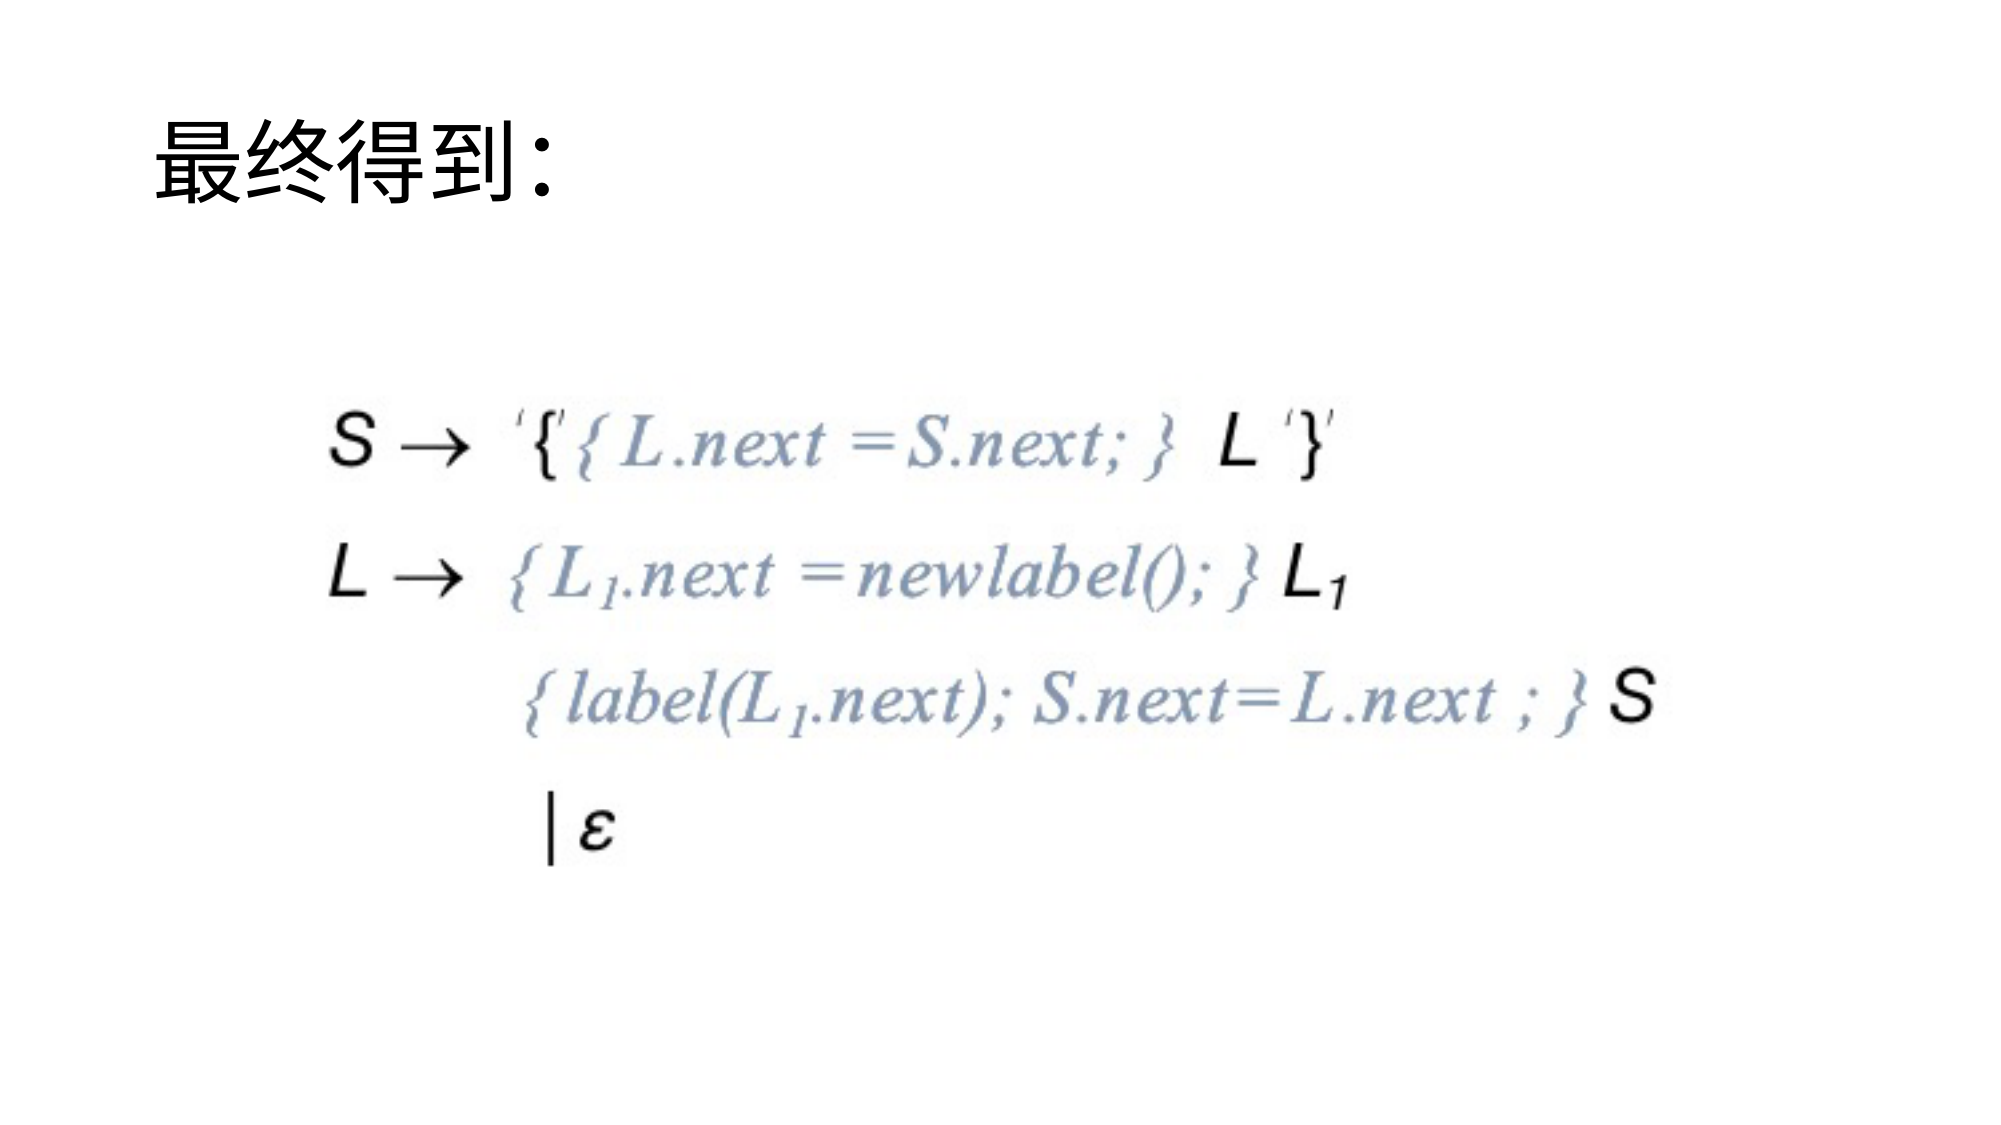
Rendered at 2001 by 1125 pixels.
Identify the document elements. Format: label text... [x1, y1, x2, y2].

picture [277, 356, 1759, 935]
title 最终得到： [137, 58, 1863, 276]
